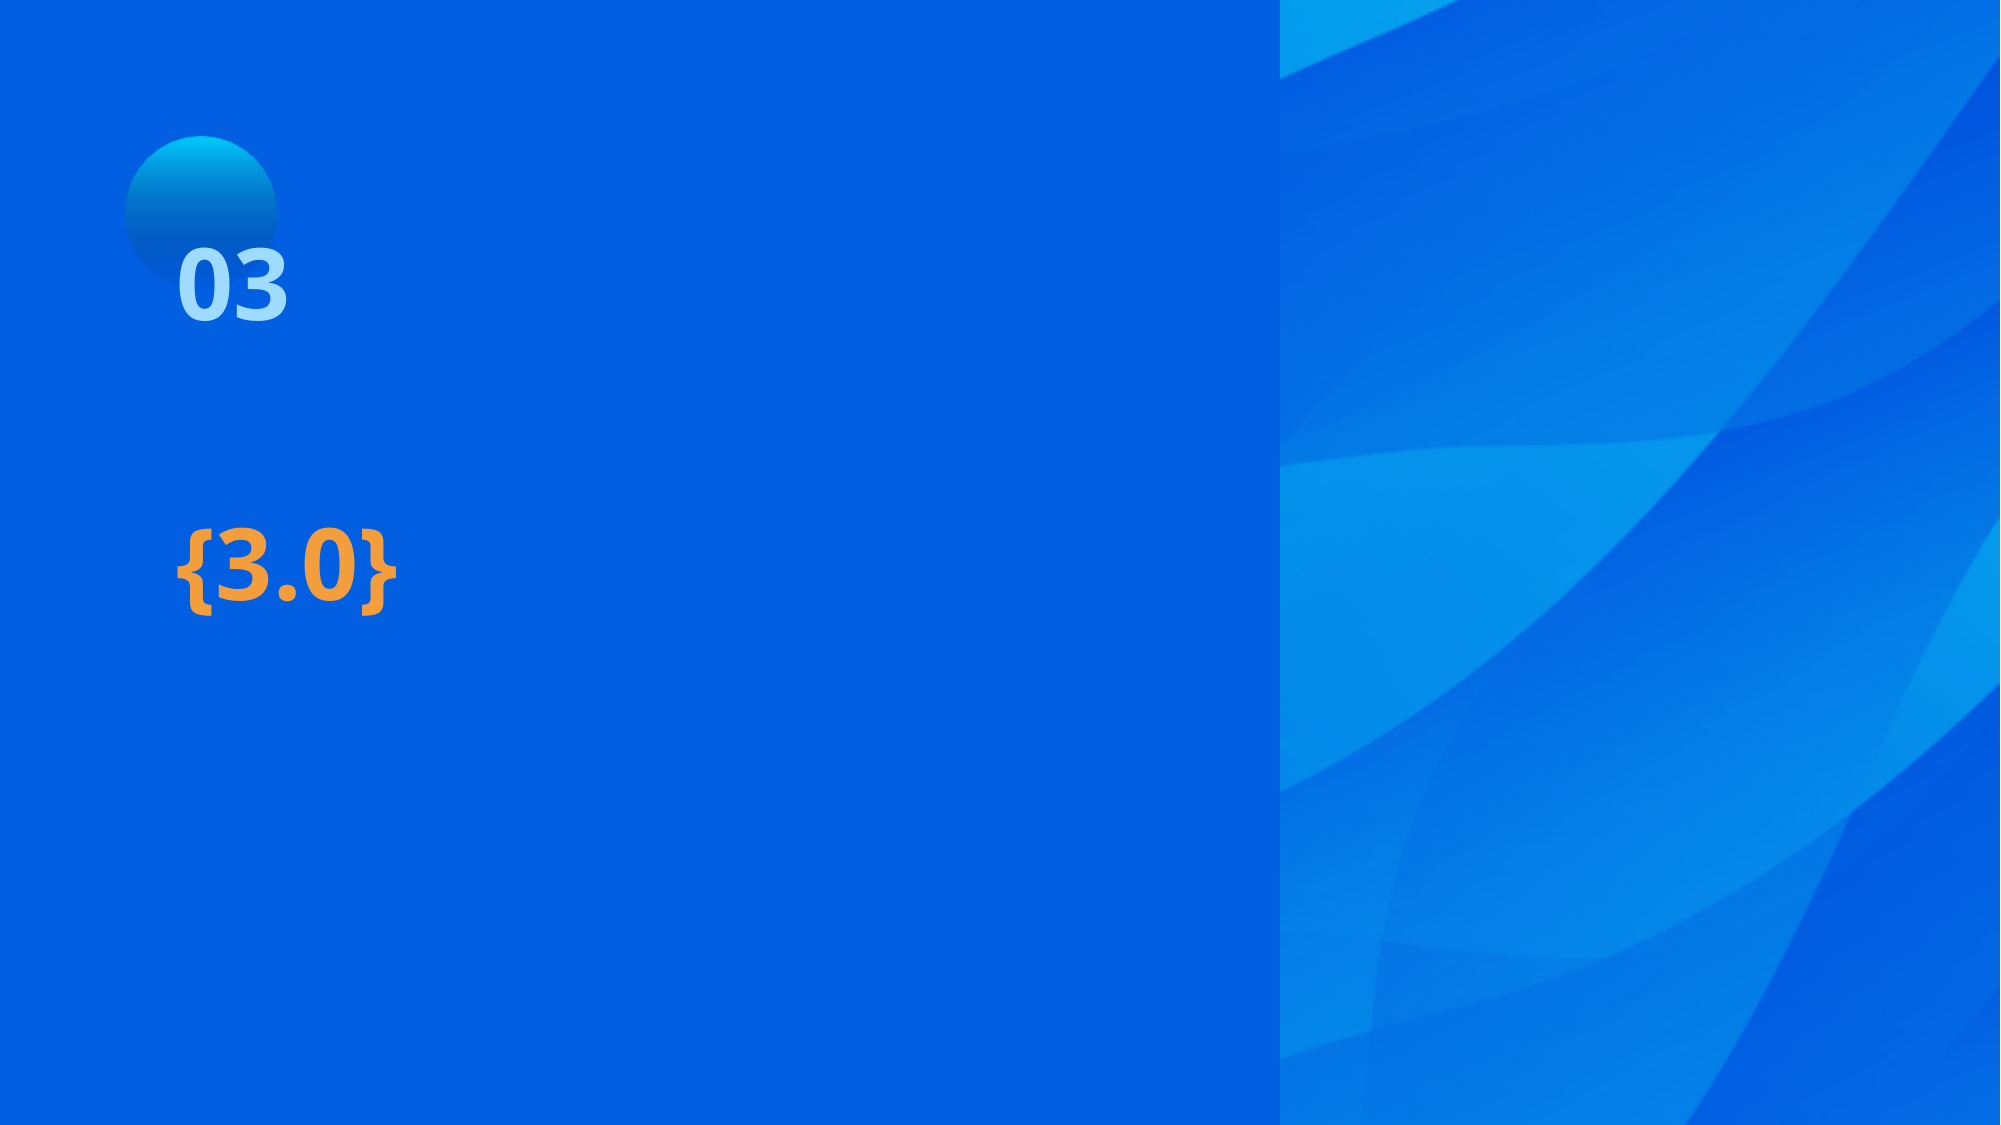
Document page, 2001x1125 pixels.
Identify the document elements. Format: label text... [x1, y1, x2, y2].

picture [125, 136, 278, 289]
text_box 03 [160, 151, 1111, 350]
picture [1279, 0, 2000, 1125]
text_box {3.0} [160, 431, 1111, 629]
